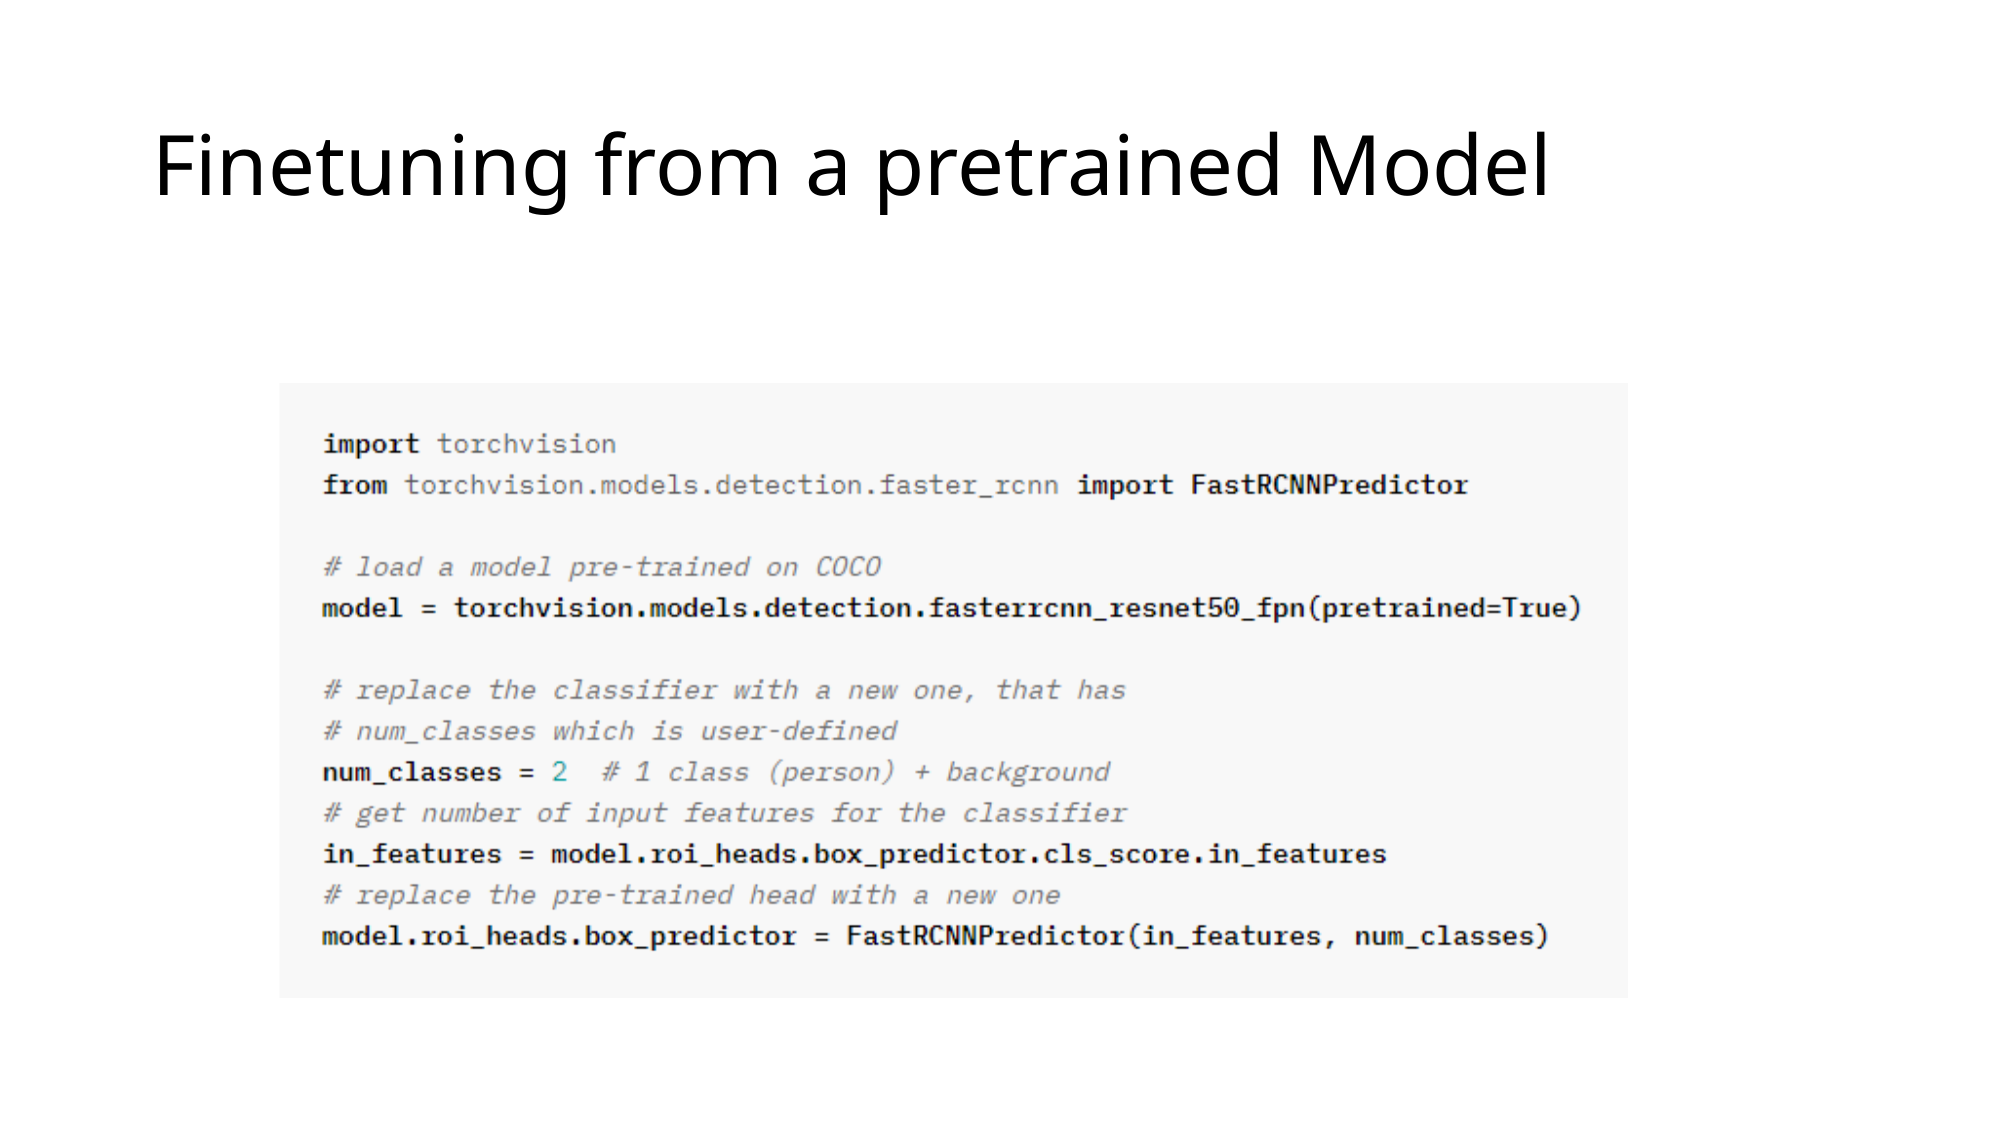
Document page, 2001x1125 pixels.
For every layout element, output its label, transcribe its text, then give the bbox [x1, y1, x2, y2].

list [278, 383, 1628, 998]
title Finetuning from a pretrained Model [137, 59, 1863, 278]
